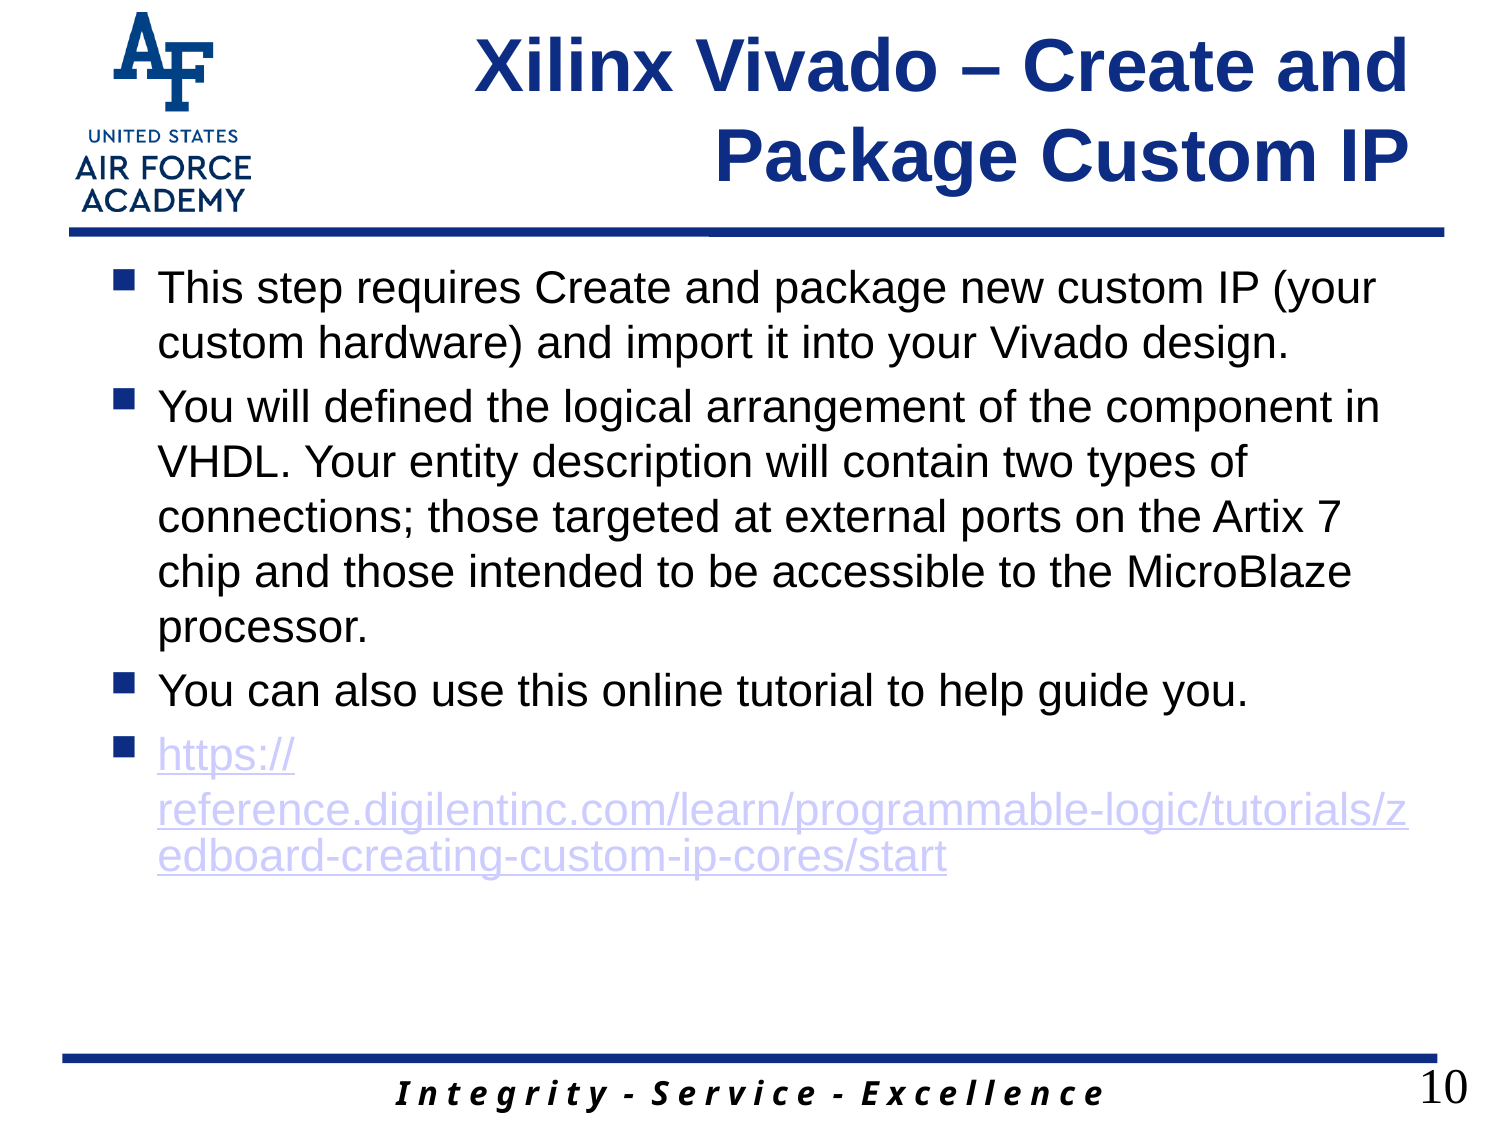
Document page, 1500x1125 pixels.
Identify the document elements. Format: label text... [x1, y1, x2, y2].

list This step requires Create and package new custom IP (your custom hardware) and import it into your Vivado design. You will defined the logical arrangement of the component in VHDL. Your entity description will contain two types of connections; those targeted at external ports on the Artix 7 chip and those intended to be accessible to the MicroBlaze processor. You can also use this online tutorial to help guide you. https://reference.digilentinc.com/learn/programmable-logic/tutorials/zedboard-creating-custom-ip-cores/start [95, 249, 1430, 960]
slide_number 10 [1133, 1045, 1484, 1125]
title Xilinx Vivado – Create and Package Custom IP [313, 12, 1427, 201]
picture [75, 12, 251, 212]
